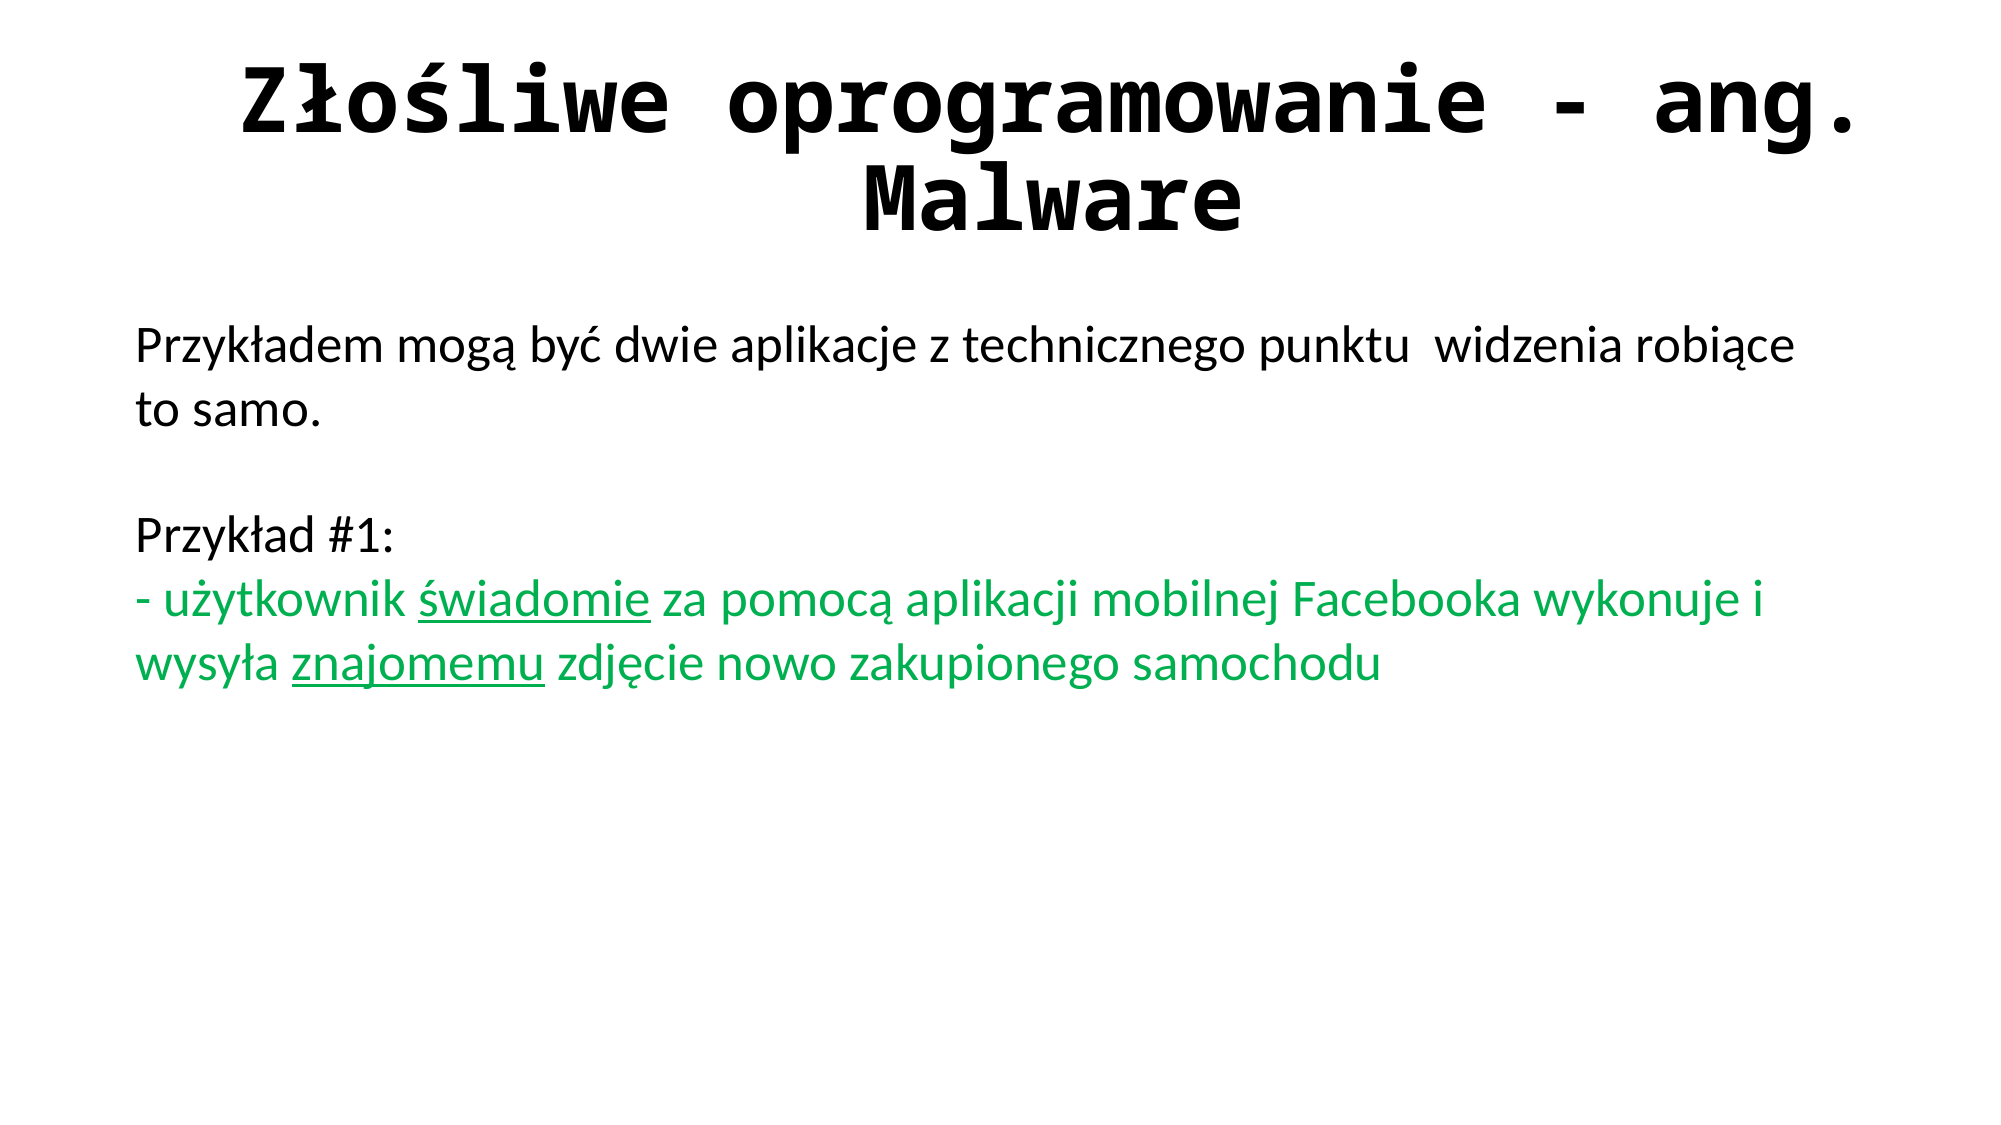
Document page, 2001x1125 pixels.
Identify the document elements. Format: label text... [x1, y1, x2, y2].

text_box Przykładem mogą być dwie aplikacje z technicznego punktu widzenia robiące to samo. Przykład #1: - użytkownik świadomie za pomocą aplikacji mobilnej Facebooka wykonuje i wysyła znajomemu zdjęcie nowo zakupionego samochodu [121, 302, 1867, 762]
title Złośliwe oprogramowanie - ang. Malware [121, 65, 1988, 238]
